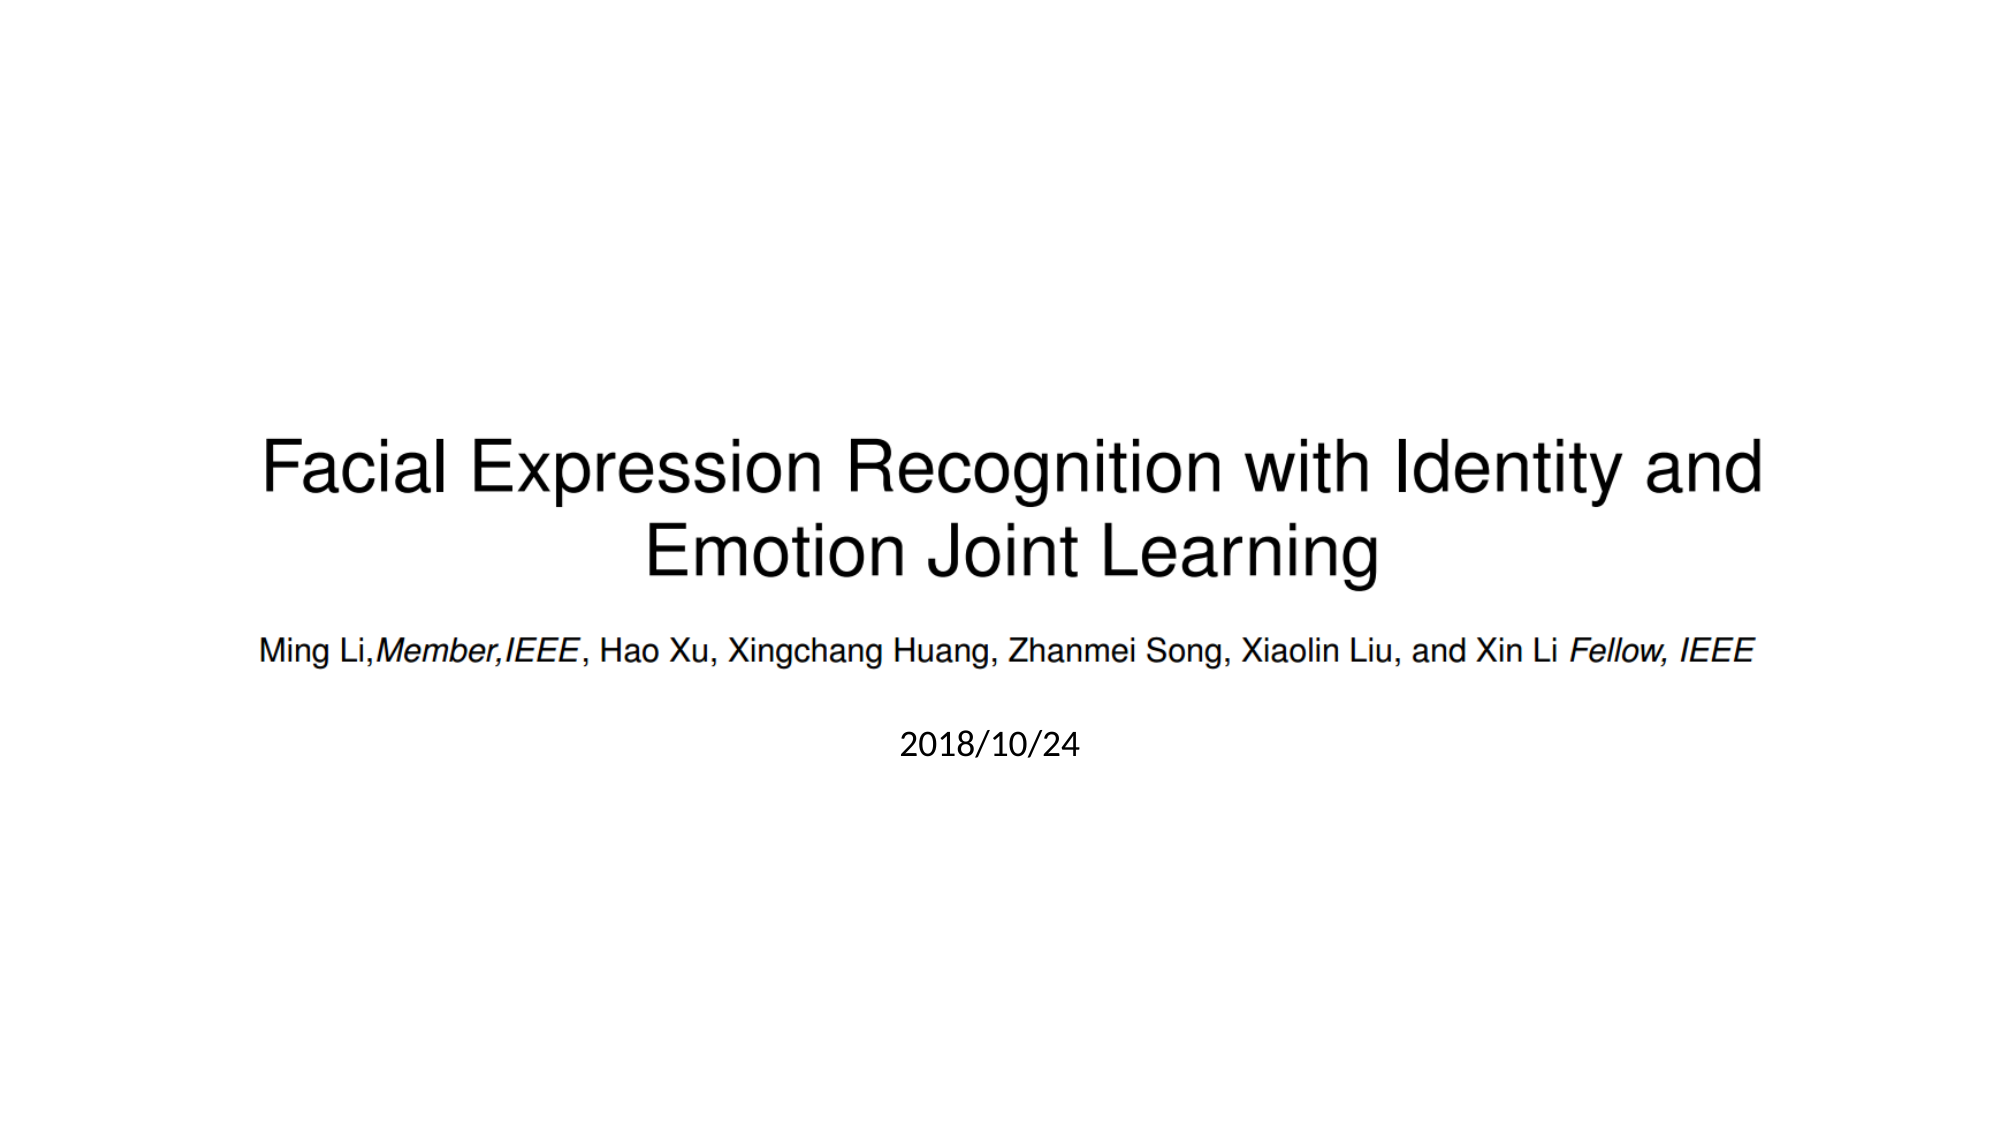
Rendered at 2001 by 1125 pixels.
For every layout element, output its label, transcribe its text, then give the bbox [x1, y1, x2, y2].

text_box 2018/10/24 [884, 711, 1116, 772]
picture [242, 424, 1795, 679]
